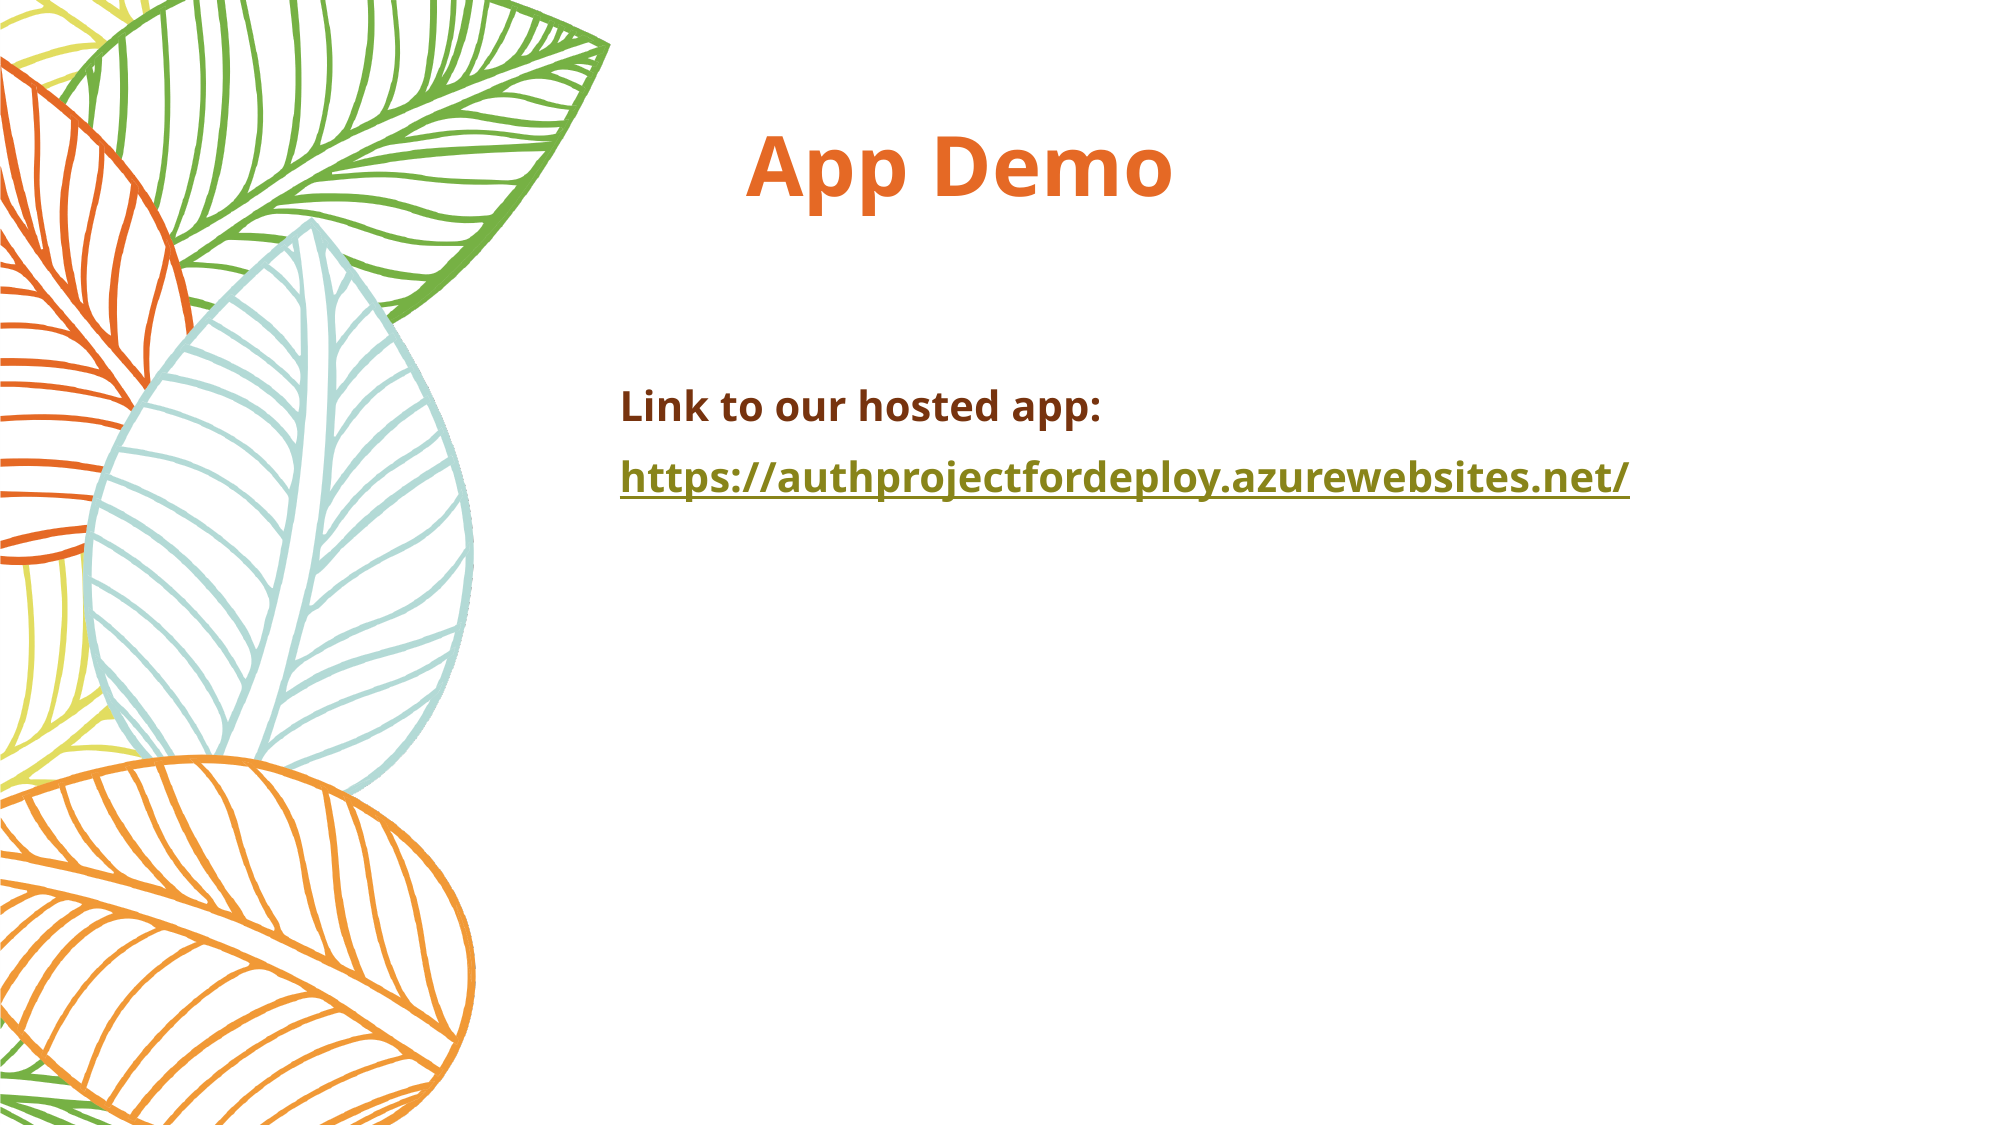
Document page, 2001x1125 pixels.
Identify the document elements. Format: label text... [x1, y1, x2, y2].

title App Demo [731, 117, 1916, 312]
picture [0, 0, 611, 1125]
list Link to our hosted app: https://authprojectfordeploy.azurewebsites.net/ [604, 312, 1916, 944]
